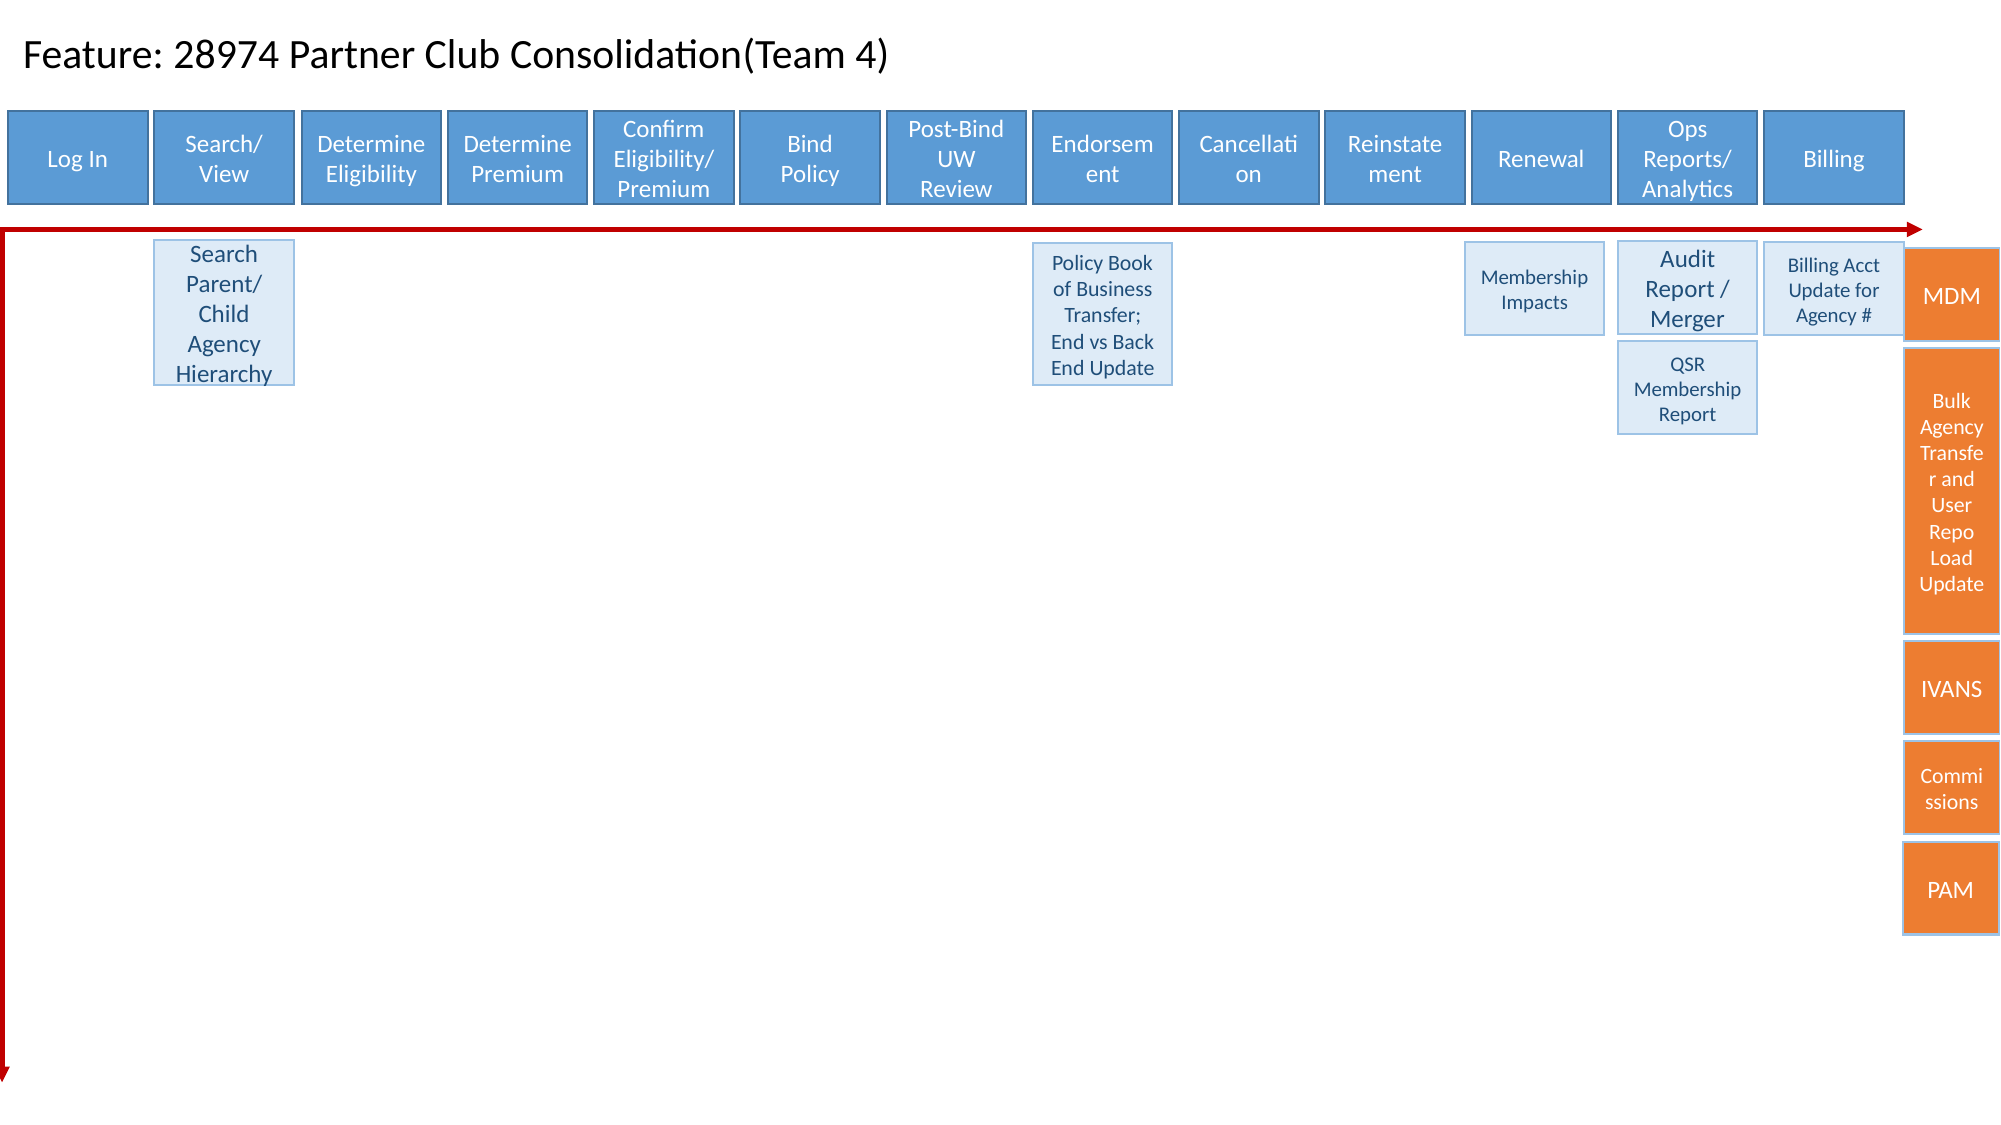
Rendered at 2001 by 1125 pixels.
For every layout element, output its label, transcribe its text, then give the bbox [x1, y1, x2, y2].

text_box Search/ View [153, 110, 295, 205]
text_box Audit Report / Merger [1617, 240, 1758, 335]
text_box Reinstatement [1324, 110, 1466, 205]
text_box Bind Policy [739, 135, 881, 205]
text_box Determine Eligibility [301, 135, 442, 205]
text_box Bulk Agency Transfer and User Repo Load Update [1903, 347, 2000, 635]
text_box Endorsement [1032, 110, 1173, 205]
text_box IVANS [1903, 640, 2000, 735]
text_box Renewal [1471, 110, 1612, 205]
text_box Post-Bind UW Review [886, 110, 1027, 205]
text_box Log In [7, 110, 149, 205]
text_box Commissions [1903, 740, 2000, 835]
text_box Cancellation [1178, 110, 1320, 205]
text_box PAM [1902, 841, 2000, 936]
text_box Determine Premium [447, 135, 588, 205]
text_box Membership Impacts [1464, 241, 1605, 336]
text_box Billing Acct Update for Agency # [1763, 241, 1905, 336]
text_box Search Parent/ Child Agency Hierarchy [153, 239, 295, 386]
text_box QSR Membership Report [1617, 340, 1758, 435]
text_box Policy Book of Business Transfer; End vs Back End Update [1032, 242, 1173, 386]
text_box Feature: 28974 Partner Club Consolidation(Team 4) [8, 19, 985, 135]
text_box MDM [1903, 247, 2000, 342]
text_box Ops Reports/ Analytics [1617, 110, 1758, 205]
text_box Billing [1763, 110, 1905, 205]
text_box Confirm Eligibility/ Premium [593, 135, 735, 205]
